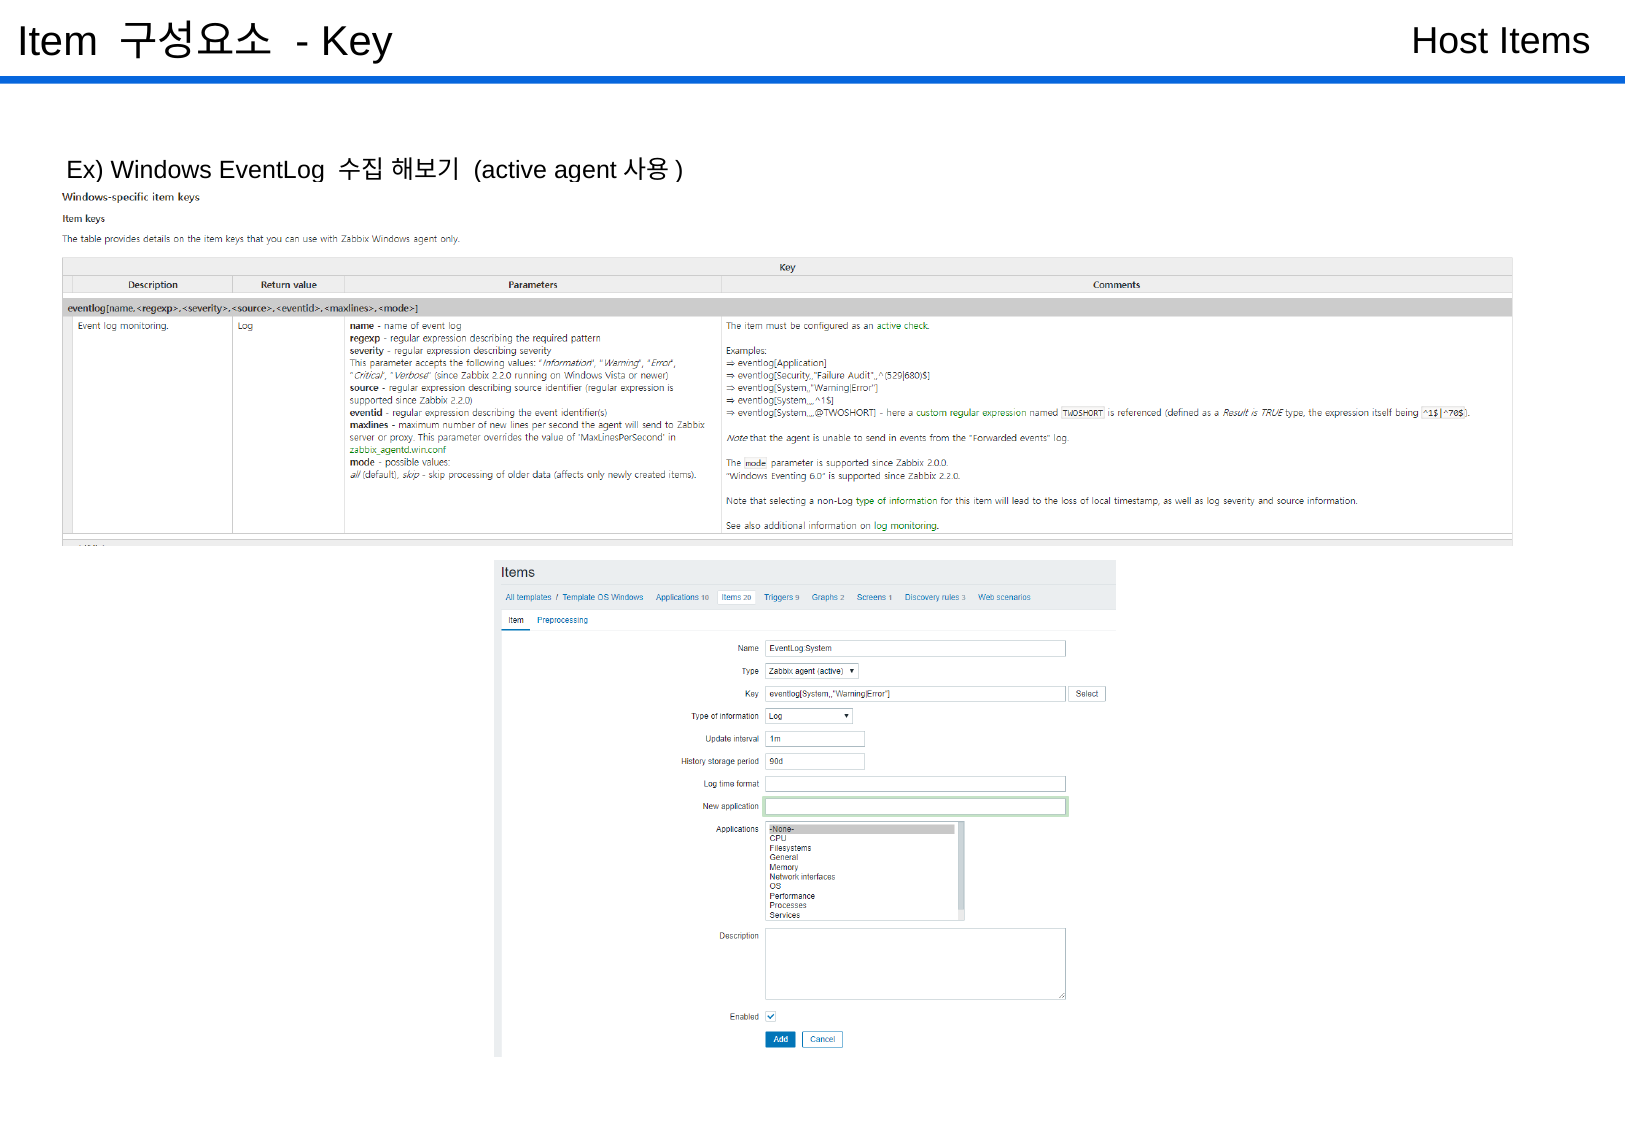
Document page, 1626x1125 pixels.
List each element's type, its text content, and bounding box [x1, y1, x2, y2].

picture [51, 181, 1516, 546]
text_box Item 구성요소 - Key [2, 0, 951, 79]
text_box Host Items [951, 0, 1606, 79]
picture [493, 560, 1116, 1058]
text_box Ex) Windows EventLog 수집 해보기 (active agent사용) [51, 111, 716, 180]
